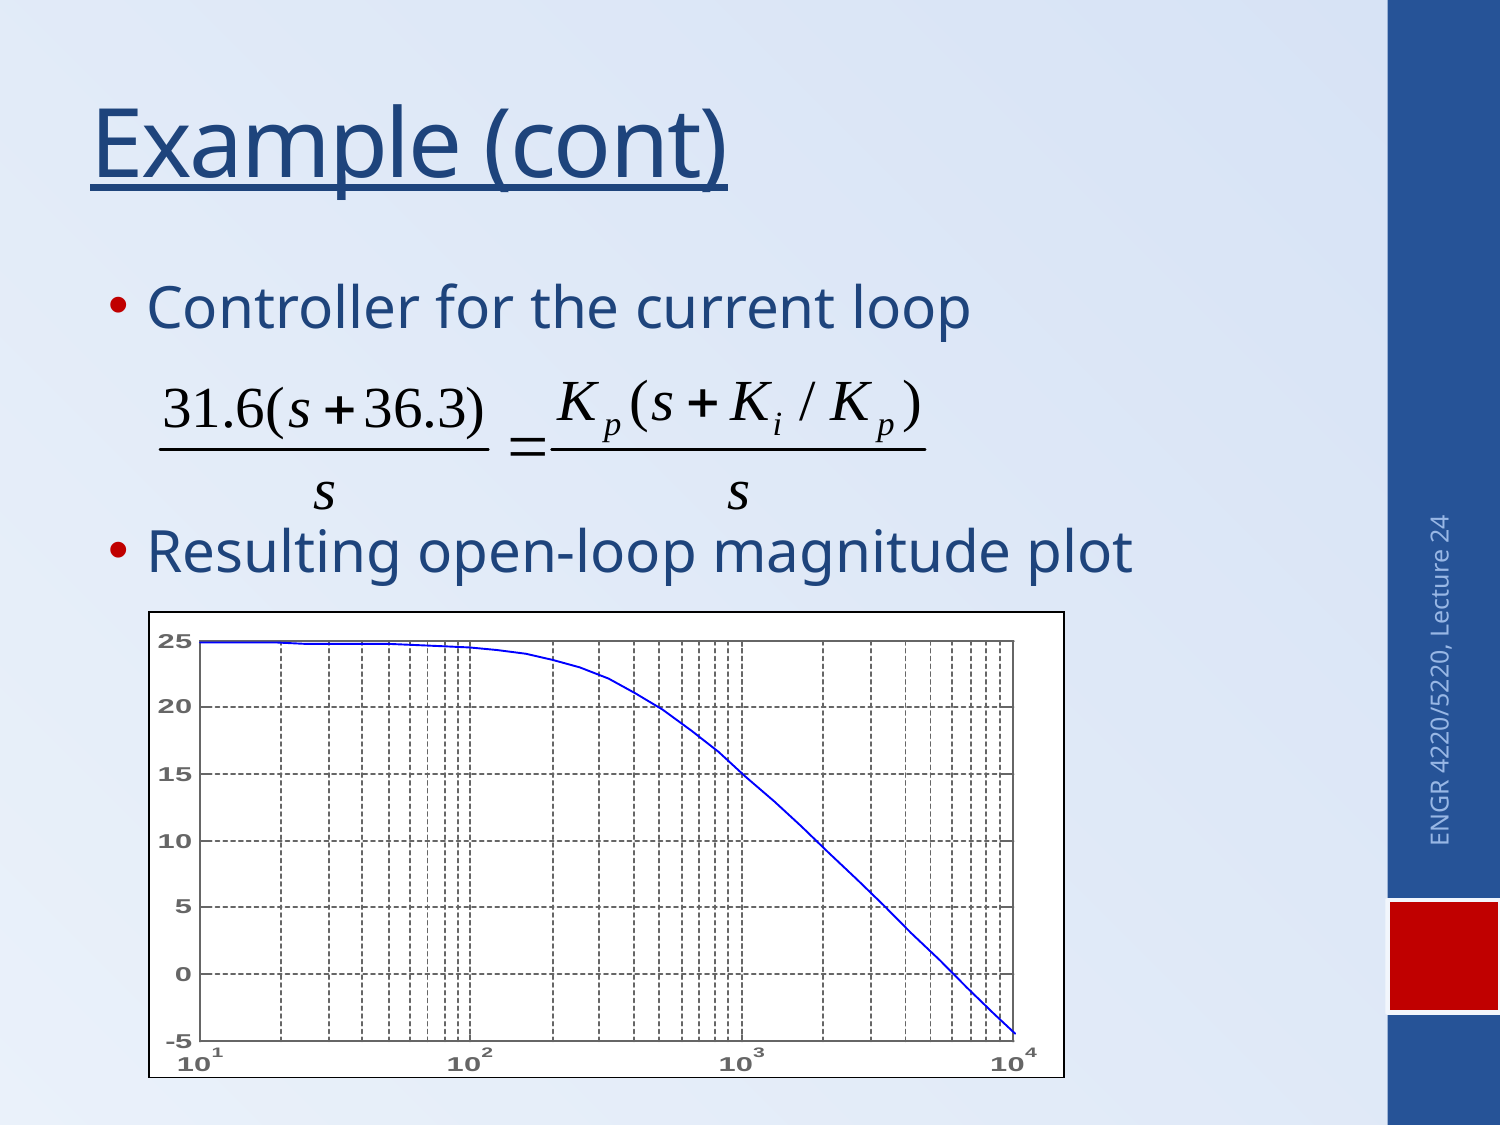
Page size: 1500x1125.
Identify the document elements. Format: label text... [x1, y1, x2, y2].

picture [149, 611, 1064, 1078]
list Controller for the current loop Resulting open-loop magnitude plot [75, 262, 1325, 1050]
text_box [149, 361, 937, 523]
title Example (cont) [75, 45, 1325, 233]
footer ENGR 4220/5220, Lecture 24 [1408, 500, 1469, 889]
